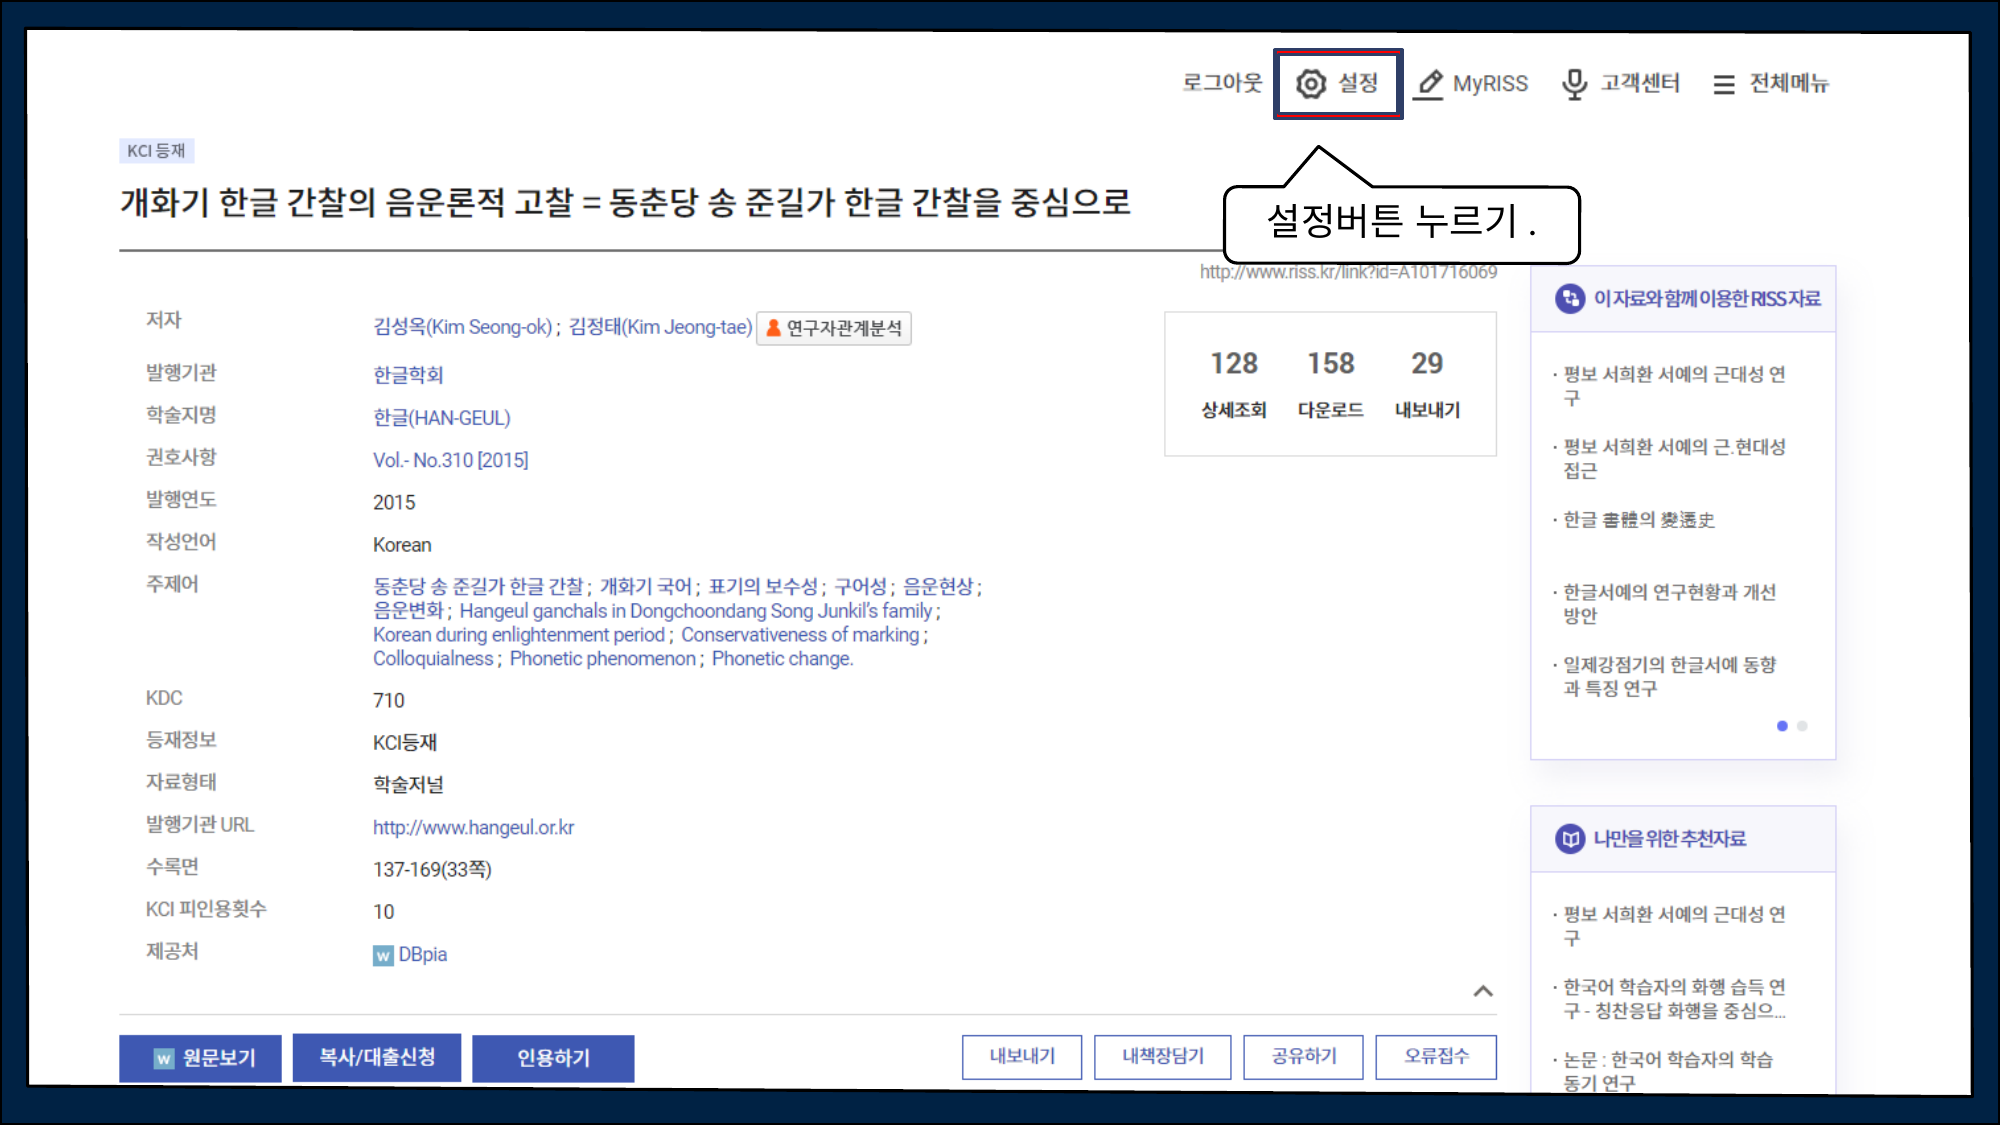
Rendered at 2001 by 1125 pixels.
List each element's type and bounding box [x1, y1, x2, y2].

text_box [0, 0, 2000, 1125]
picture [97, 51, 1920, 1111]
